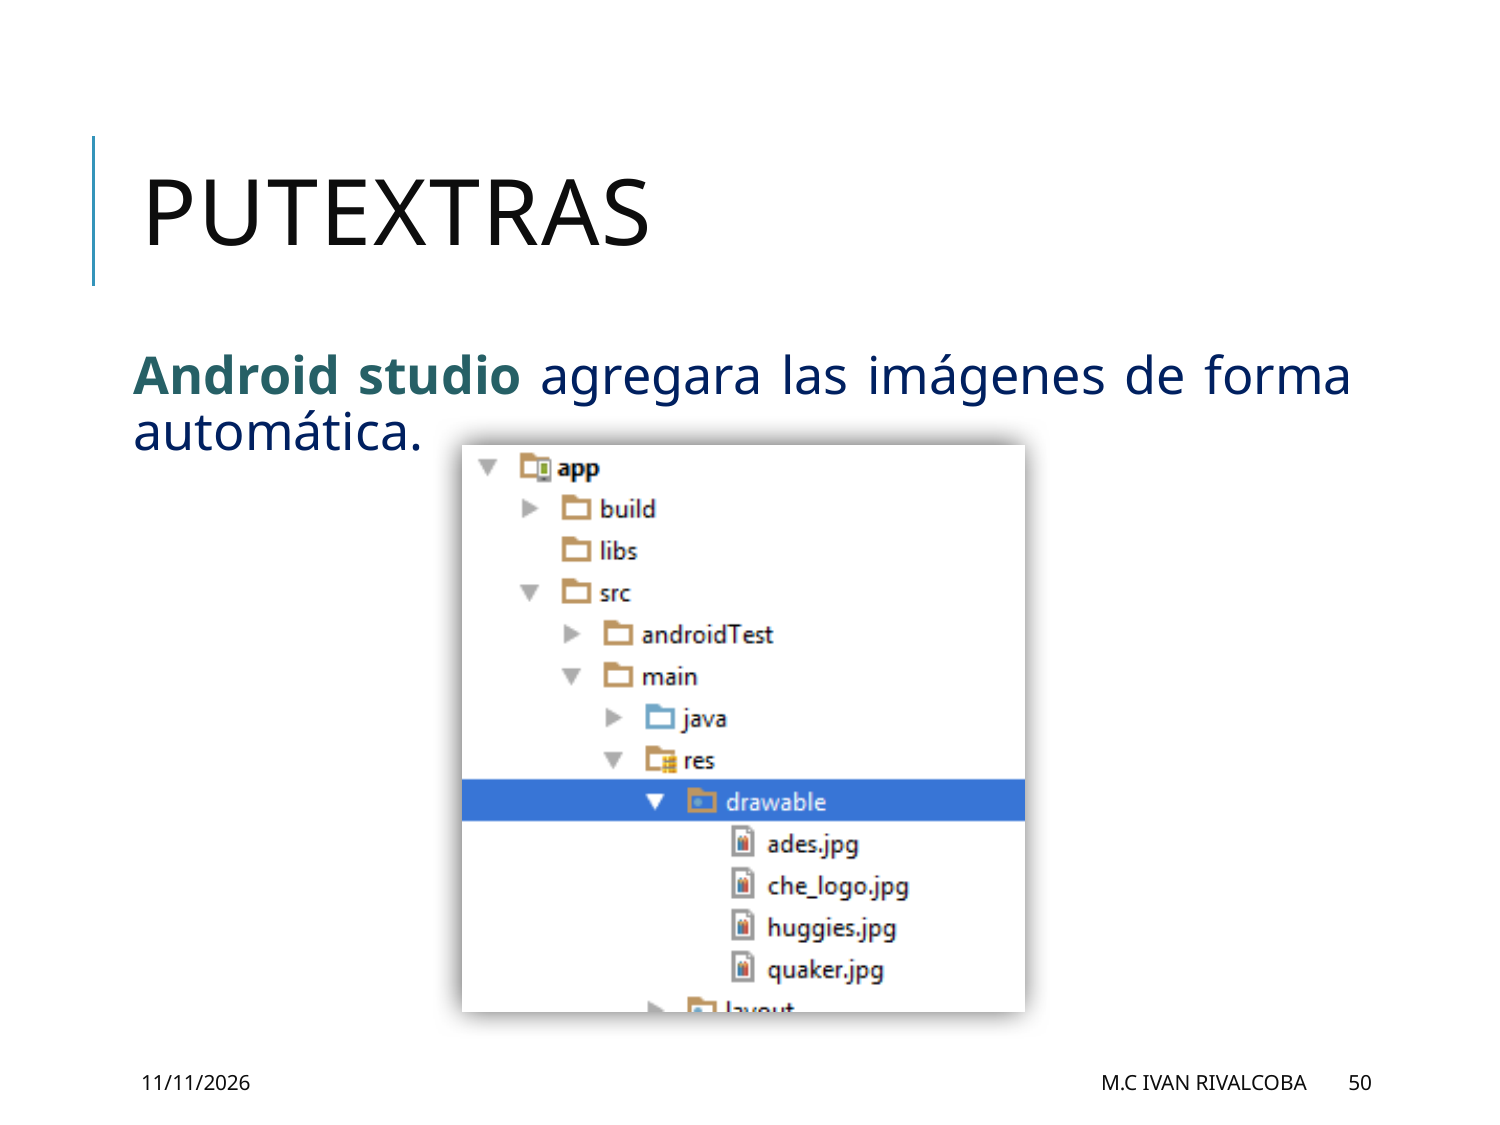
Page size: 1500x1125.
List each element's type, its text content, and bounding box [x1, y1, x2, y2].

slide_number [126, 1061, 392, 1107]
footer M.C Ivan Rivalcoba [595, 1061, 1322, 1107]
title Putextras [126, 96, 1322, 341]
slide_number 50 [1333, 1061, 1454, 1107]
picture [462, 445, 1025, 1012]
list Android studio agregara las imágenes de forma automática. [126, 341, 1362, 1035]
